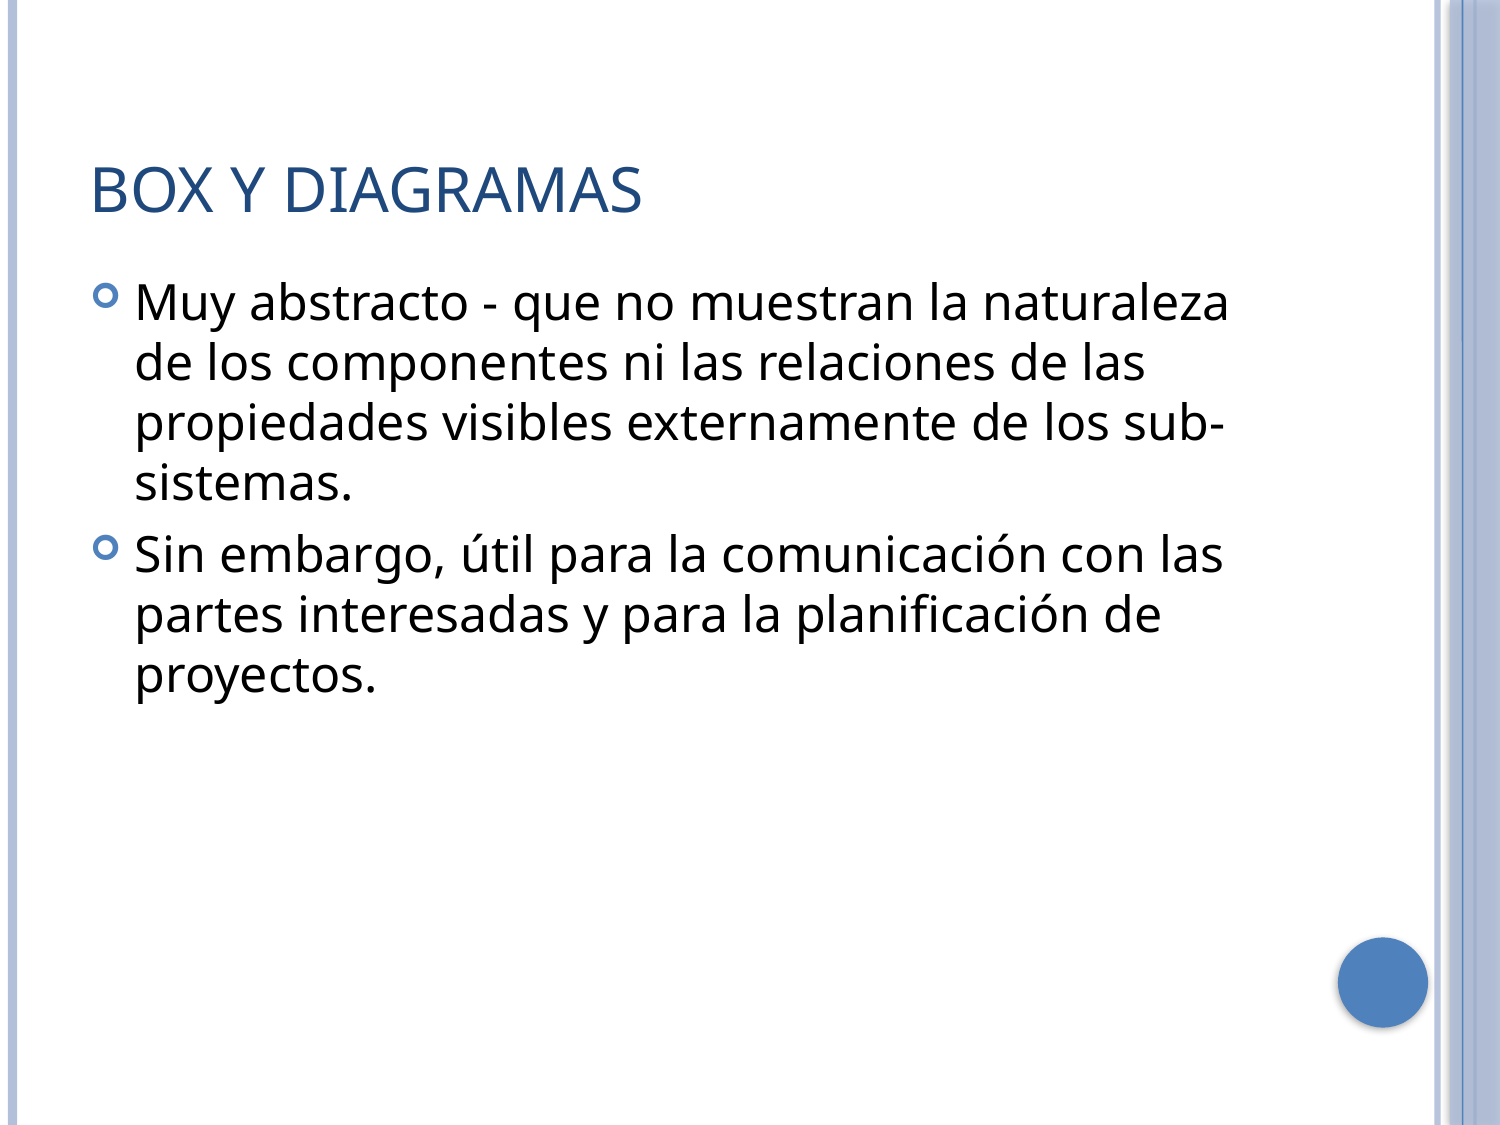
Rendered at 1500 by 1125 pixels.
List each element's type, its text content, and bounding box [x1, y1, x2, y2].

title Box y diagramas [75, 45, 1300, 233]
list Muy abstracto - que no muestran la naturaleza de los componentes ni las relaciones de las propiedades visibles externamente de los sub-sistemas. Sin embargo, útil para la comunicación con las partes interesadas y para la planificación de proyectos. [74, 262, 1301, 1063]
